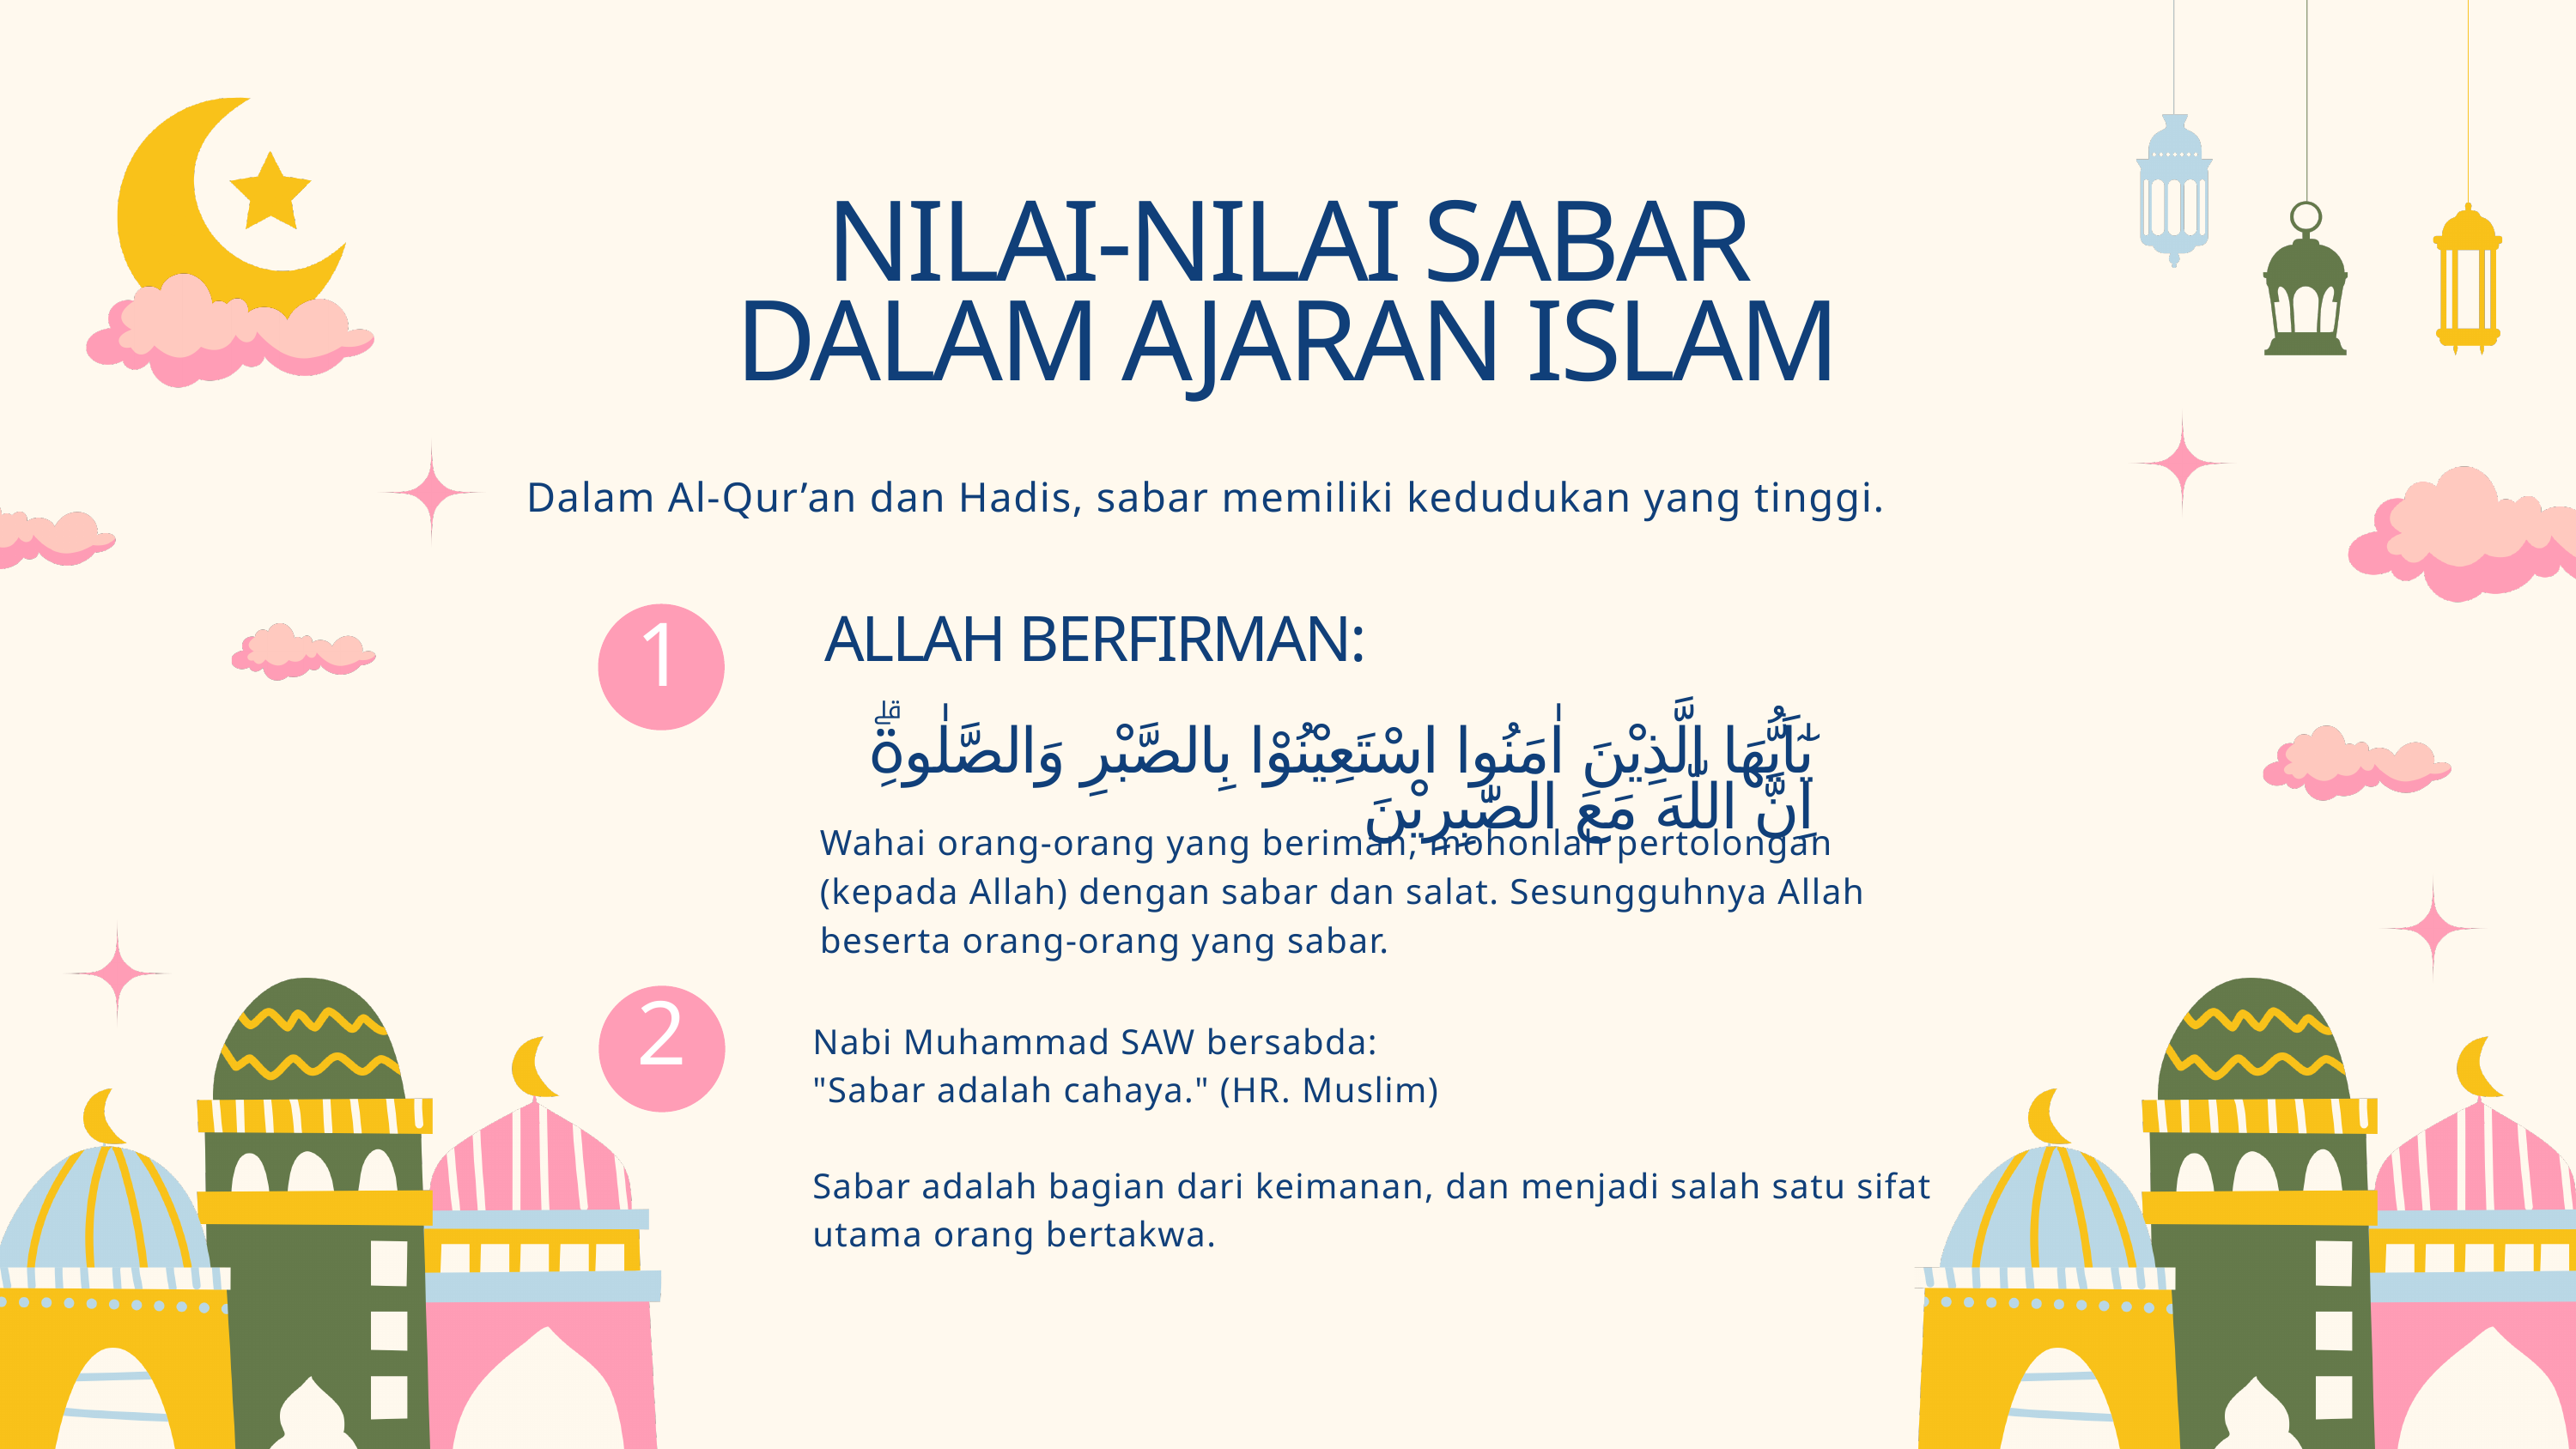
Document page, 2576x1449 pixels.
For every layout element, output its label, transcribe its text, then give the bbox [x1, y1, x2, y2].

text_box Wahai orang-orang yang beriman, mohonlah pertolongan (kepada Allah) dengan sabar dan salat. Sesungguhnya Allah beserta orang-orang yang sabar. [819, 813, 1915, 960]
text_box [86, 270, 377, 390]
text_box [2263, 724, 2453, 802]
text_box [231, 621, 377, 682]
text_box Nabi Muhammad SAW bersabda: "Sabar adalah cahaya." (HR. Muslim) Sabar adalah bagian dari keimanan, dan menjadi salah satu sifat utama orang bertakwa. [812, 1014, 1914, 1301]
text_box [2127, 408, 2238, 518]
text_box [117, 97, 346, 270]
text_box Dalam Al-Qur’an dan Hadis, sabar memiliki kedudukan yang tinggi. [526, 464, 1939, 521]
text_box [2348, 463, 2576, 604]
text_box ALLAH BERFIRMAN: يٰٓاَيُّهَا الَّذِيْنَ اٰمَنُوا اسْتَعِيْنُوْا بِالصَّبْرِ وَالصَّلٰوةِۗ اِنَّ اللّٰهَ مَعَ الصّٰبِرِيْنَ [812, 618, 1815, 841]
text_box [62, 919, 173, 1028]
text_box [2433, 0, 2503, 355]
text_box [376, 437, 487, 548]
text_box [2263, 0, 2348, 355]
text_box [2136, 0, 2213, 268]
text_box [598, 603, 726, 731]
text_box [1914, 973, 2576, 1449]
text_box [598, 985, 726, 1113]
text_box NILAI-NILAI SABAR DALAM AJARAN ISLAM [640, 204, 1936, 403]
text_box [2378, 873, 2488, 984]
text_box [0, 973, 662, 1449]
text_box [0, 492, 118, 575]
